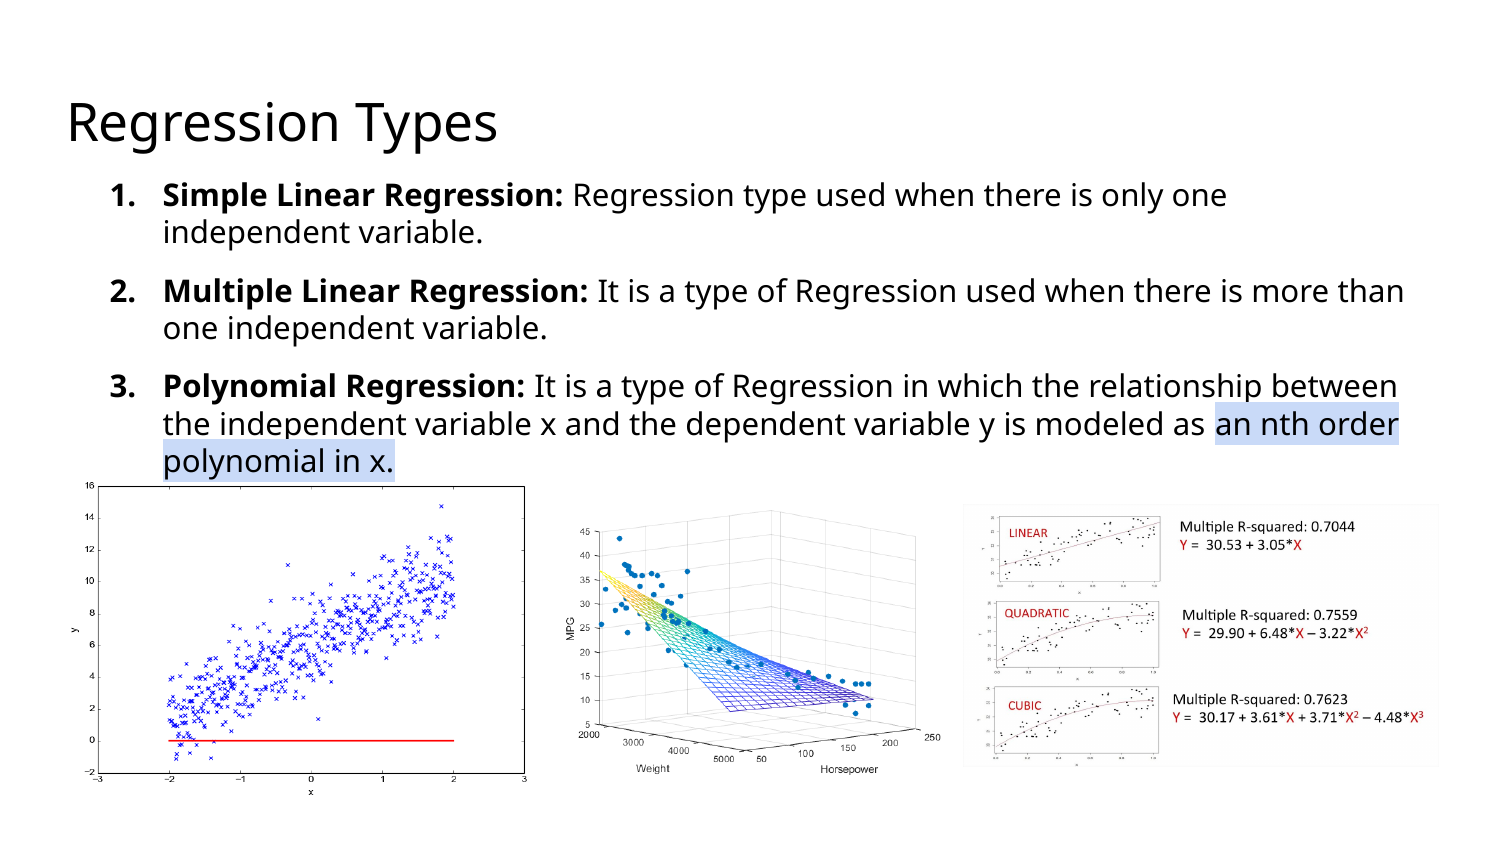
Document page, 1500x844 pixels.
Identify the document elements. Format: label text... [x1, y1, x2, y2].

text_box Simple Linear Regression: Regression type used when there is only one independent variable. Multiple Linear Regression: It is a type of Regression used when there is more than one independent variable. Polynomial Regression: It is a type of Regression in which the relationship between the independent variable x and the dependent variable y is modeled as an nth order polynomial in x. [72, 160, 1428, 503]
picture [545, 488, 955, 783]
title Regression Types [51, 72, 1449, 167]
picture [60, 463, 537, 808]
picture [963, 503, 1440, 767]
